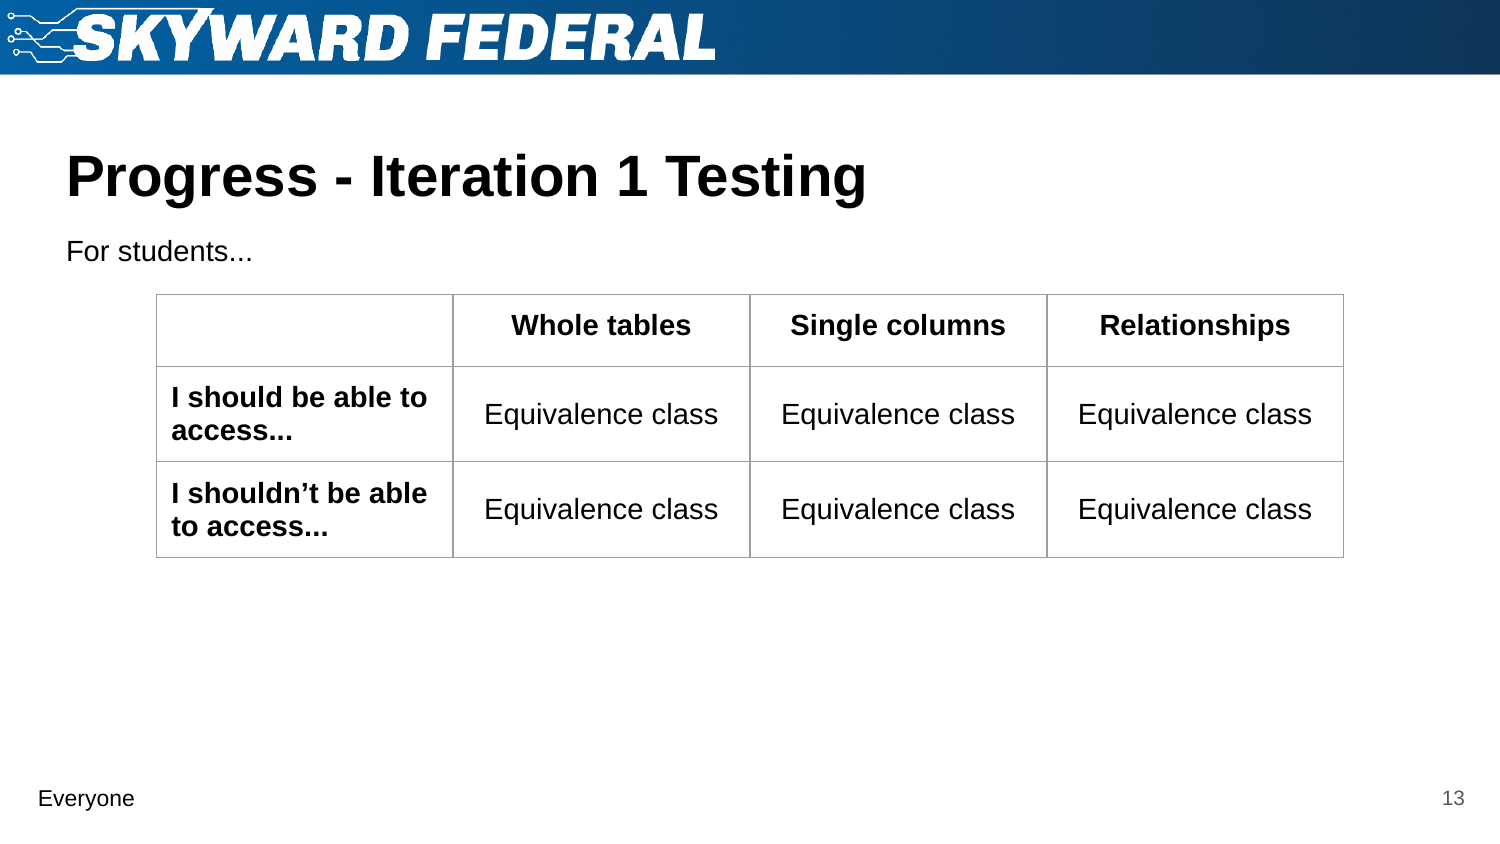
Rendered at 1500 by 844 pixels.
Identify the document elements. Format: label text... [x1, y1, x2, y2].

table_cell Equivalence class [1048, 462, 1343, 557]
table_cell Equivalence class [454, 462, 749, 557]
picture [0, 0, 1500, 844]
title Progress - Iteration 1 Testing [51, 123, 1449, 217]
slide_number ‹#› [1389, 764, 1480, 830]
table_header Whole tables [454, 295, 749, 366]
table_header Single columns [751, 295, 1046, 366]
table_cell I should be able to access... [157, 367, 452, 461]
text_box For students... [51, 216, 344, 290]
table_cell Equivalence class [751, 462, 1046, 557]
table_cell Equivalence class [1048, 367, 1343, 461]
table_cell I shouldn’t be able to access... [157, 462, 452, 557]
table_cell Equivalence class [454, 367, 749, 461]
table_header [157, 295, 452, 366]
table_header Relationships [1048, 295, 1343, 366]
text_box Everyone [22, 760, 550, 834]
table_cell Equivalence class [751, 367, 1046, 461]
